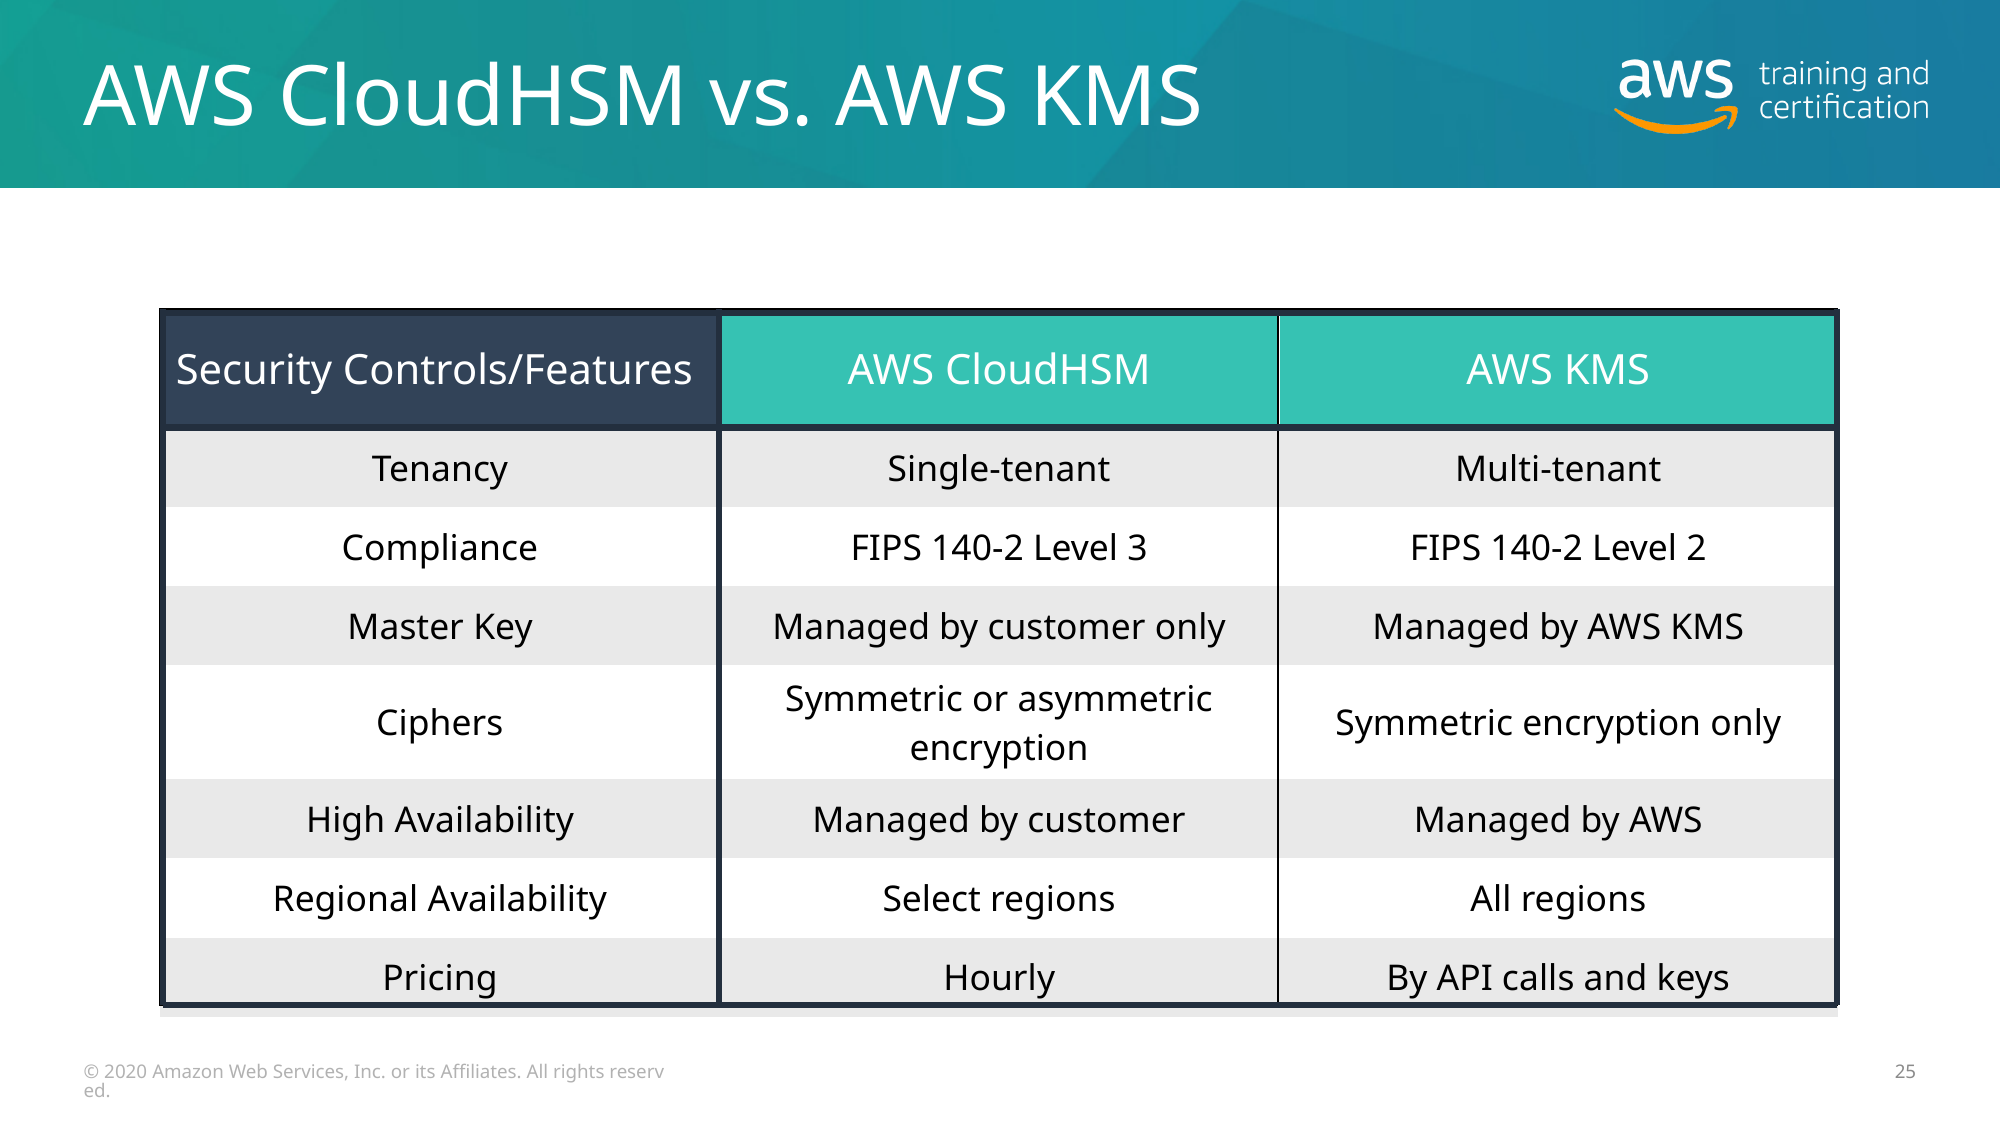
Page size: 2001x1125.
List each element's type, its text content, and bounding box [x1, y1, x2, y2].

text_box [722, 431, 1277, 1002]
table_cell By API calls and keys [1279, 1008, 1838, 1017]
picture [0, 0, 2000, 188]
table_cell Hourly [720, 1008, 1279, 1017]
text_box [1277, 431, 1834, 1002]
title AWS CloudHSM vs. AWS KMS [68, 59, 1551, 138]
text_box [166, 431, 716, 1002]
text_box [1277, 316, 1834, 424]
footer © 2020 Amazon Web Services, Inc. or its Affiliates. All rights reserved. [68, 1042, 682, 1103]
slide_number 25 [1481, 1042, 1932, 1103]
table_cell Pricing [160, 1006, 720, 1017]
text_box [722, 316, 1277, 424]
text_box [166, 316, 716, 424]
